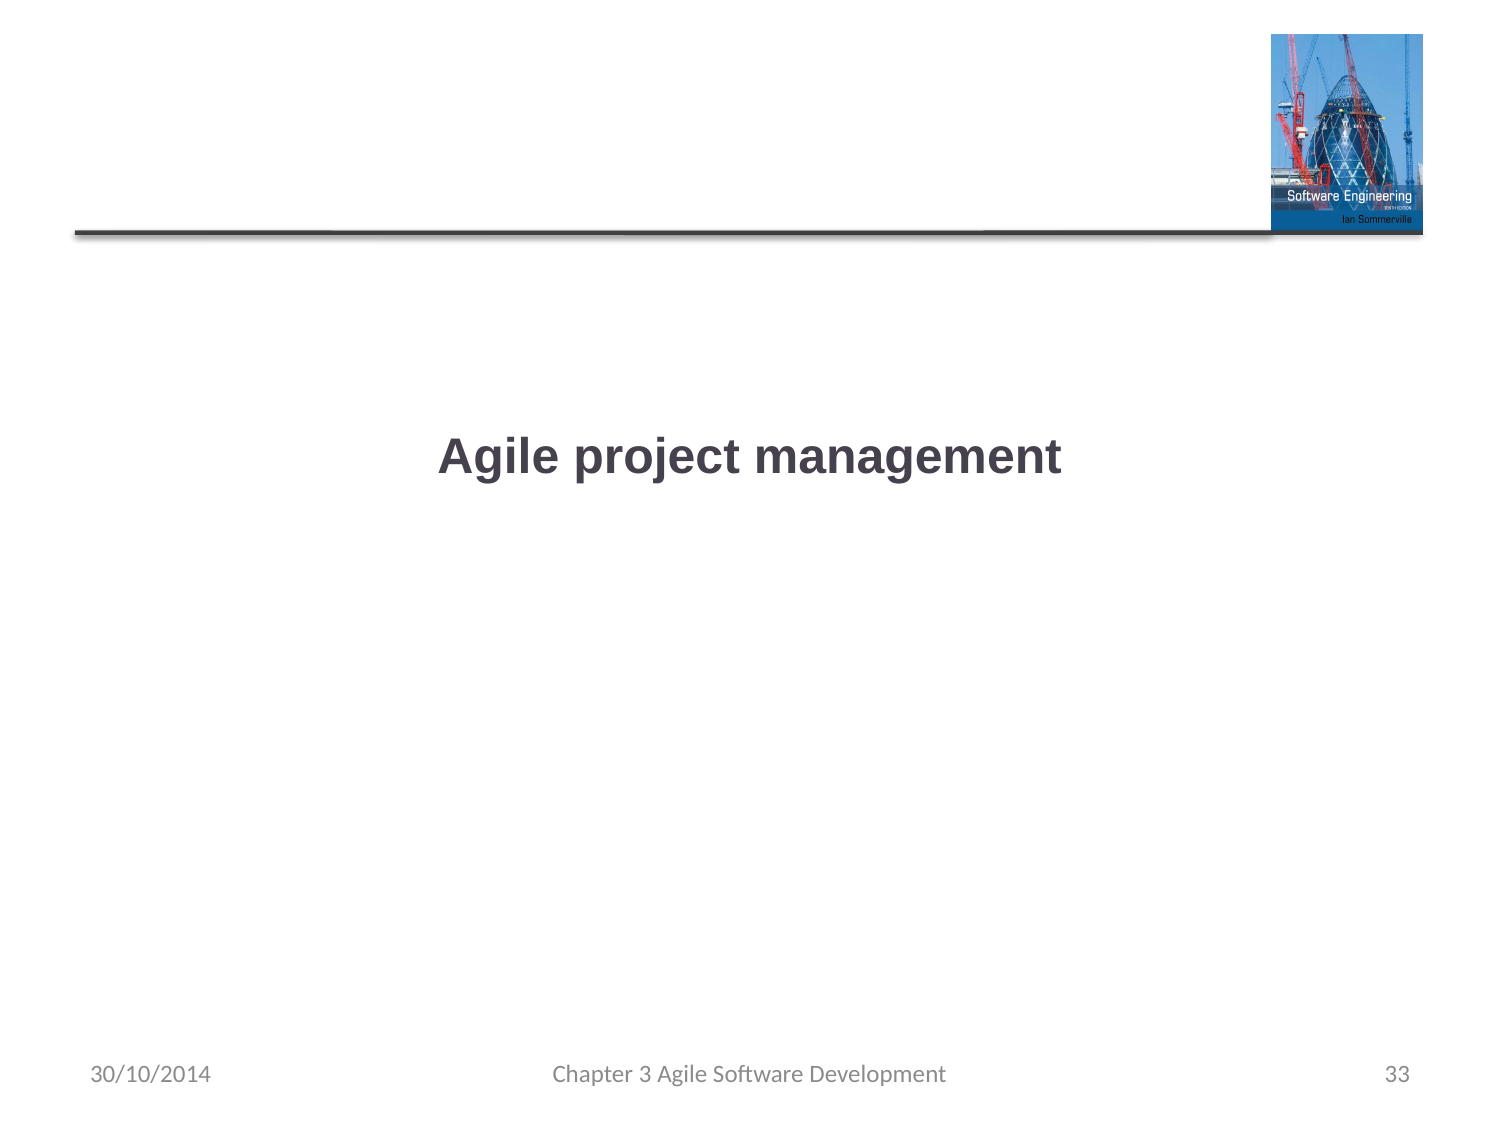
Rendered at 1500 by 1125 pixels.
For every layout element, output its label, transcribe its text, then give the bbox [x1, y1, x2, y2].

footer Chapter 3 Agile Software Development [512, 1042, 988, 1103]
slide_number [75, 1042, 425, 1103]
slide_number 33 [1074, 1042, 1425, 1103]
picture [1271, 34, 1423, 230]
title Agile project management [74, 359, 1426, 548]
